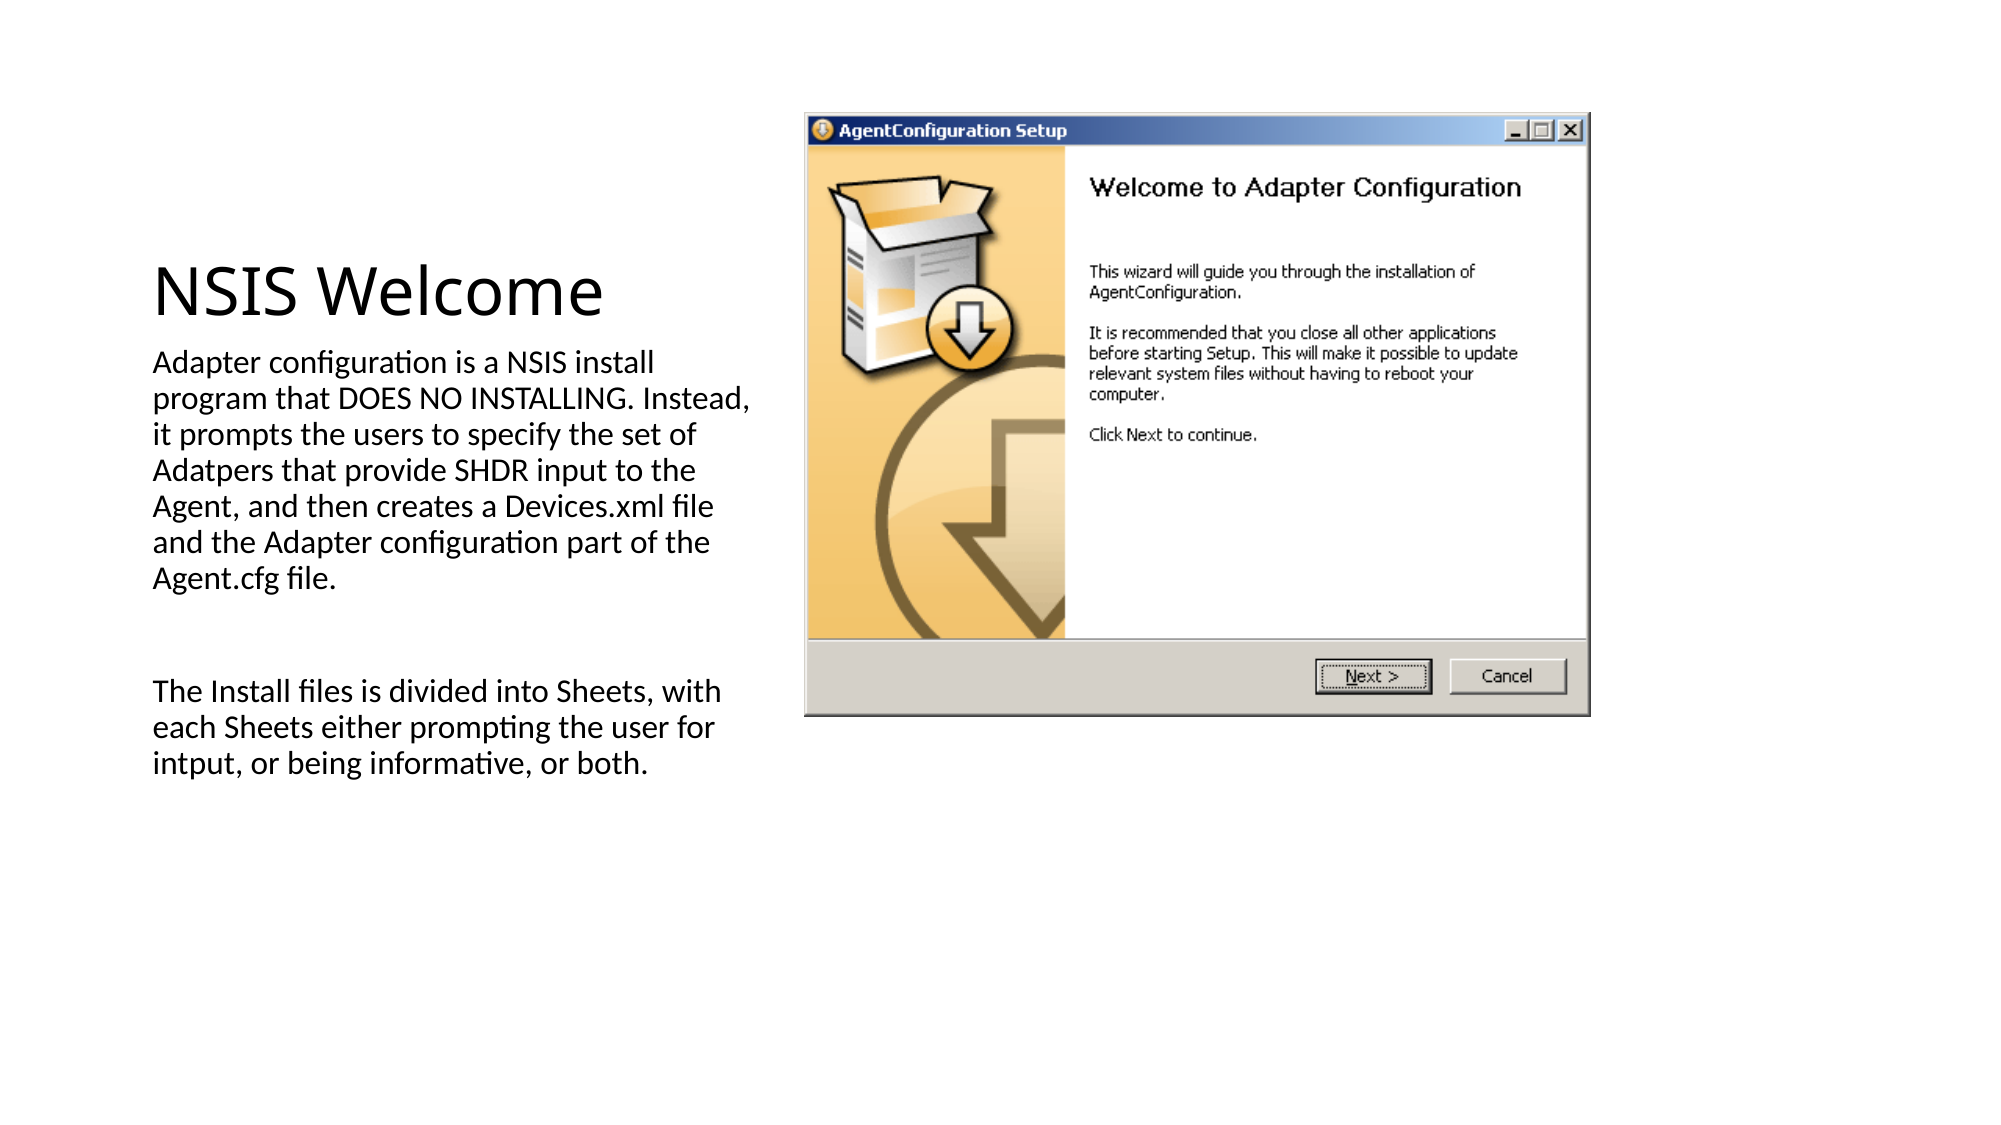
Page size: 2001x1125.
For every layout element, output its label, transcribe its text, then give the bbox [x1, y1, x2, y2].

picture [804, 112, 1591, 717]
title NSIS Welcome [137, 75, 783, 337]
list Adapter configuration is a NSIS install program that DOES NO INSTALLING. Instead, it prompts the users to specify the set of Adatpers that provide SHDR input to the Agent, and then creates a Devices.xml file and the Adapter configuration part of the Agent.cfg file. The Install files is divided into Sheets, with each Sheets either prompting the user for intput, or being informative, or both. [137, 337, 783, 963]
